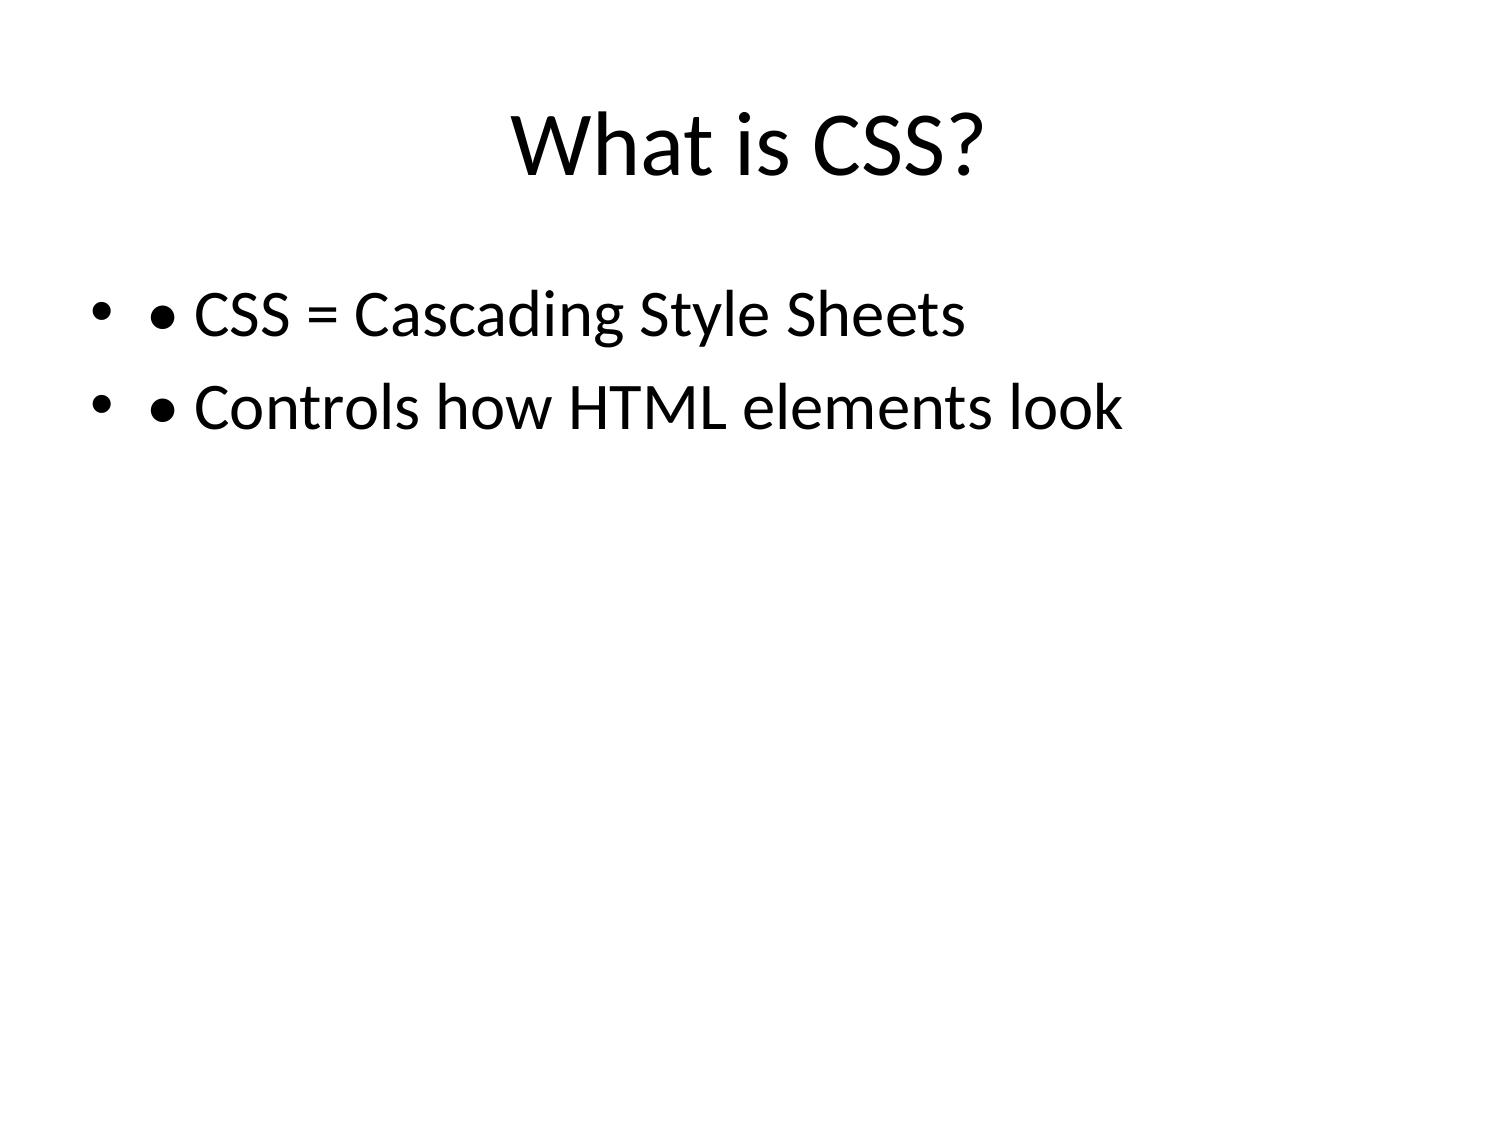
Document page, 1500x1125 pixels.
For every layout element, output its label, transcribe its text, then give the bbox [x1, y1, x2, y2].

list • CSS = Cascading Style Sheets • Controls how HTML elements look [75, 262, 1425, 1005]
title What is CSS? [75, 45, 1425, 233]
